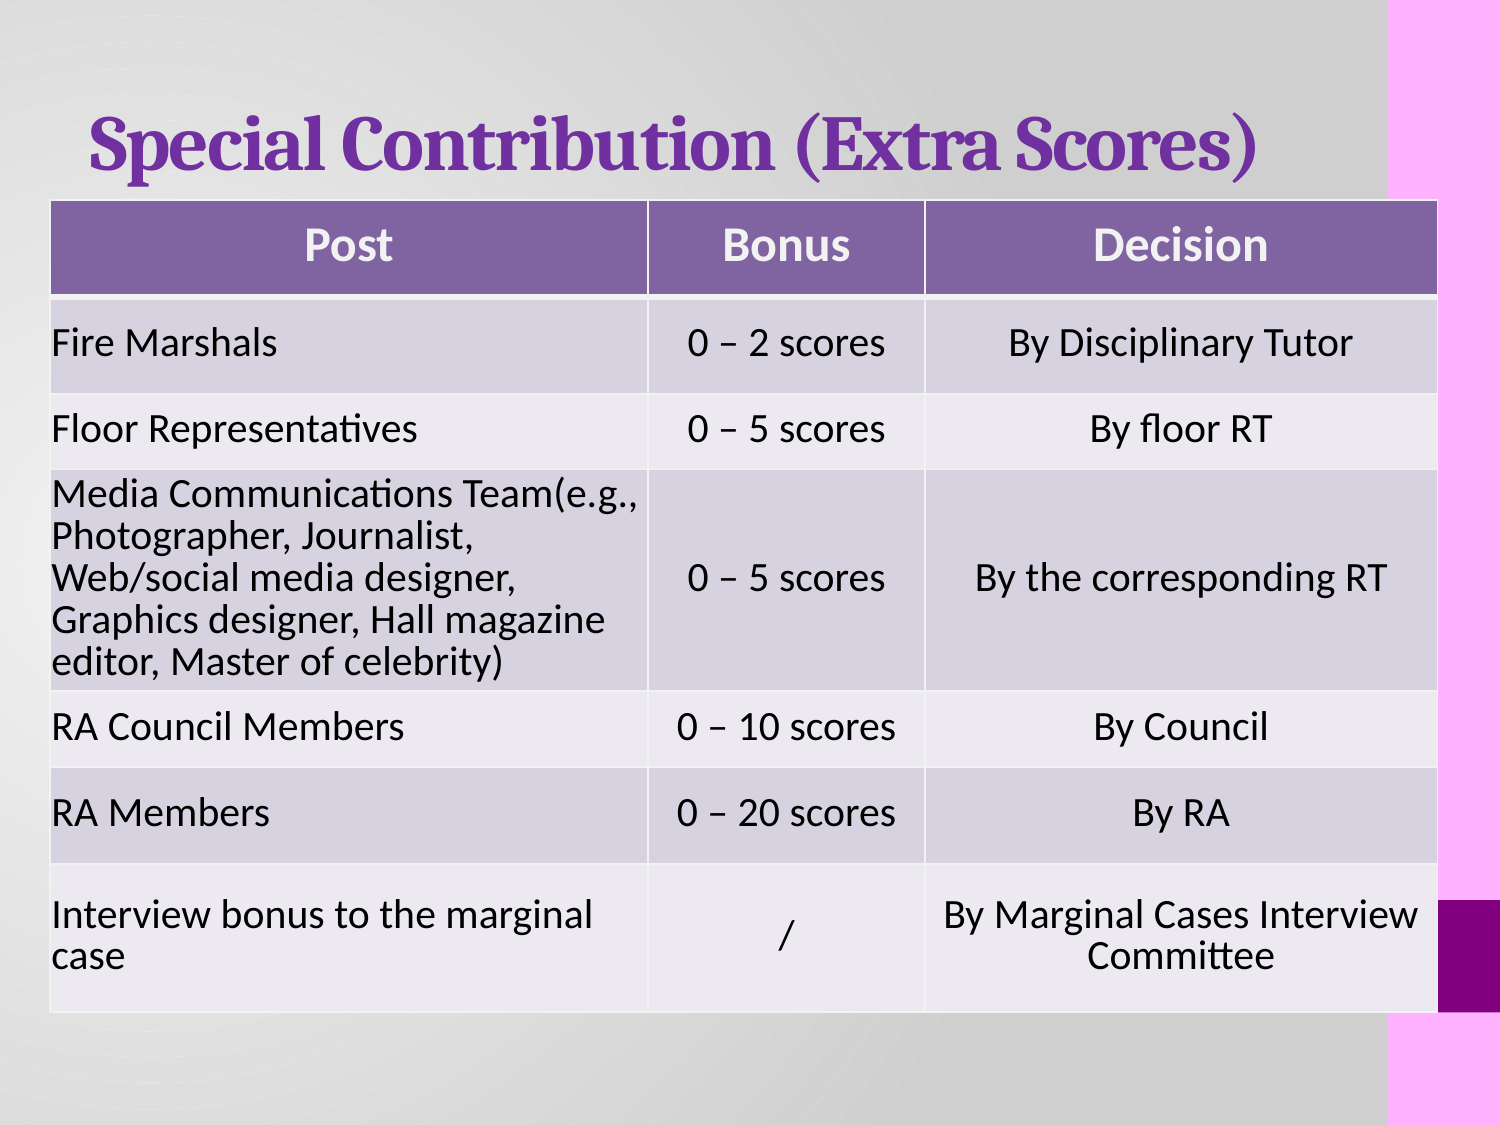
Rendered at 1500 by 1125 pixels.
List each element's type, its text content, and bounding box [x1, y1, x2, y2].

table_cell By Disciplinary Tutor [926, 300, 1437, 393]
table_cell RA Members [51, 768, 647, 863]
table_cell Floor Representatives [51, 395, 647, 469]
title Special Contribution (Extra Scores) [75, 45, 1325, 199]
table_cell 0 – 10 scores [649, 692, 924, 766]
table_cell 0 – 5 scores [649, 470, 924, 690]
table_cell / [649, 865, 924, 1011]
table_header Bonus [649, 201, 924, 294]
table_cell By floor RT [926, 395, 1437, 469]
table_cell Fire Marshals [51, 300, 647, 393]
table_header Decision [926, 201, 1437, 294]
table_cell 0 – 20 scores [649, 768, 924, 863]
table_cell Media Communications Team(e.g., Photographer, Journalist, Web/social media designer, Graphics designer, Hall magazine editor, Master of celebrity) [51, 470, 647, 690]
table_cell 0 – 5 scores [649, 395, 924, 469]
table_cell By the corresponding RT [926, 470, 1437, 690]
table_cell 0 – 2 scores [649, 300, 924, 393]
table_cell By Council [926, 692, 1437, 766]
table_cell By RA [926, 768, 1437, 863]
table_cell Interview bonus to the marginal case [51, 865, 647, 1011]
table_cell By Marginal Cases Interview Committee [926, 865, 1437, 1011]
table_header Post [51, 201, 647, 294]
table_cell RA Council Members [51, 692, 647, 766]
